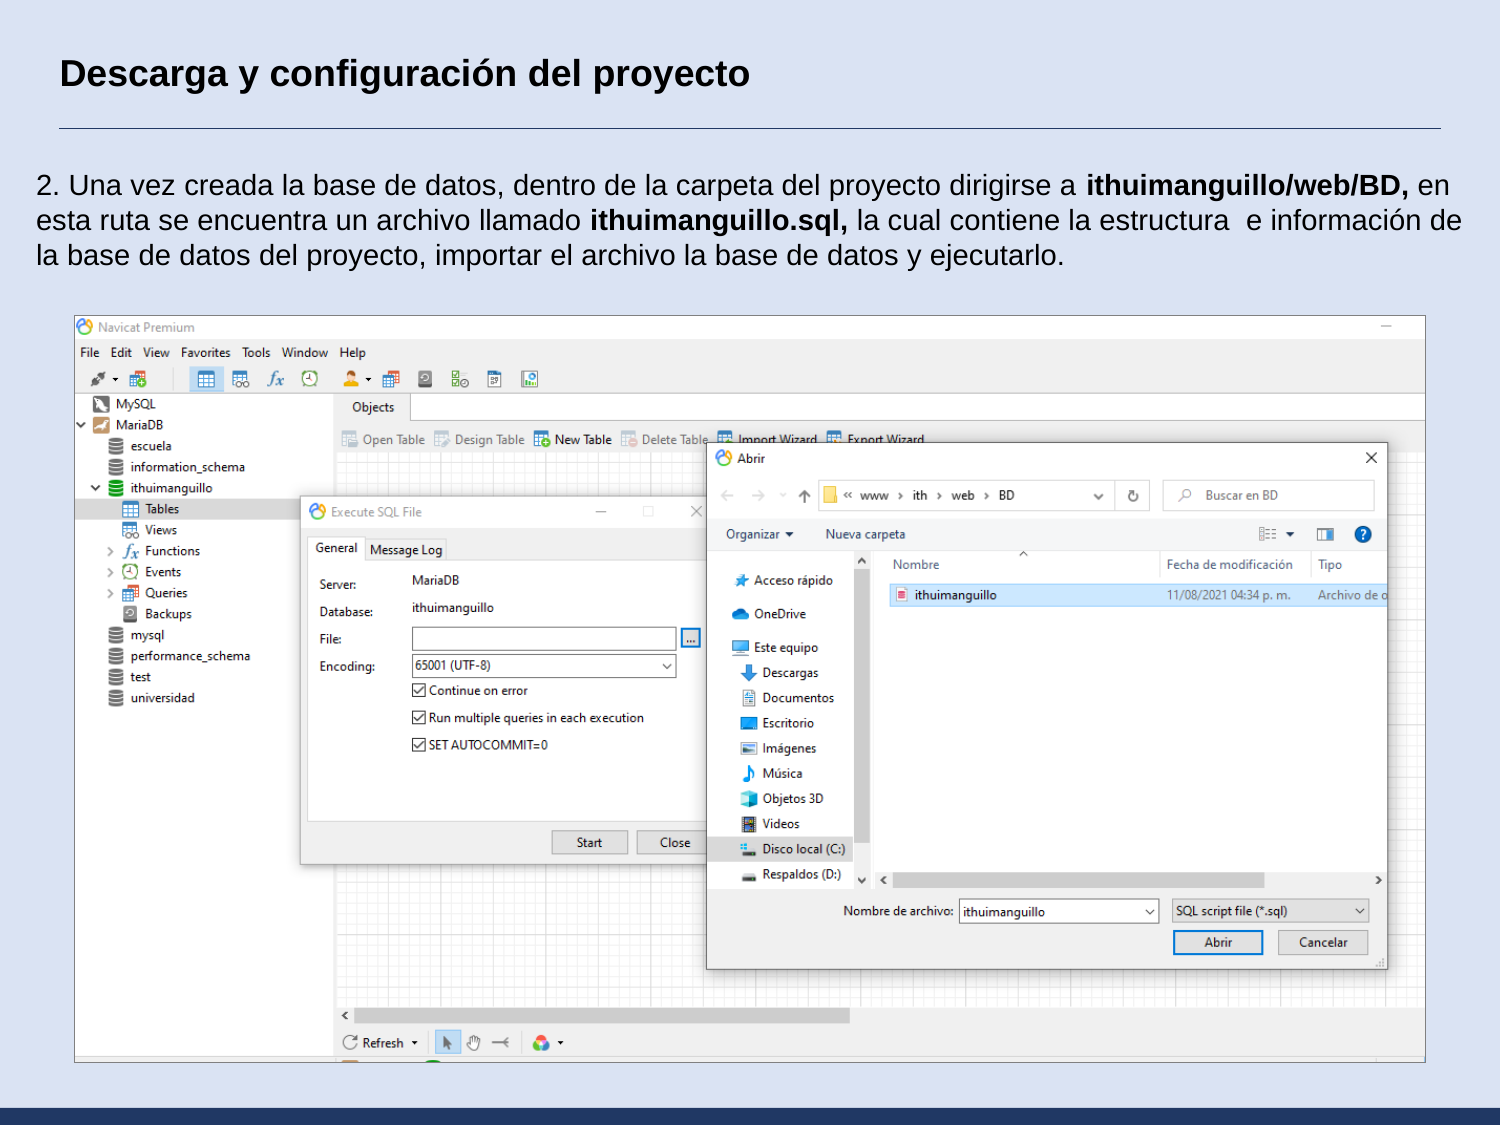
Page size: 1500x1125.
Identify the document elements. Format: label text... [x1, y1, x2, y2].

text_box 2. Una vez creada la base de datos, dentro de la carpeta del proyecto dirigirse a ithuimanguillo/web/BD, en esta ruta se encuentra un archivo llamado ithuimanguillo.sql, la cual contiene la estructura e información de la base de datos del proyecto, importar el archivo la base de datos y ejecutarlo. [21, 158, 1500, 279]
text_box Descarga y configuración del proyecto [44, 41, 767, 101]
picture [74, 315, 1426, 1063]
